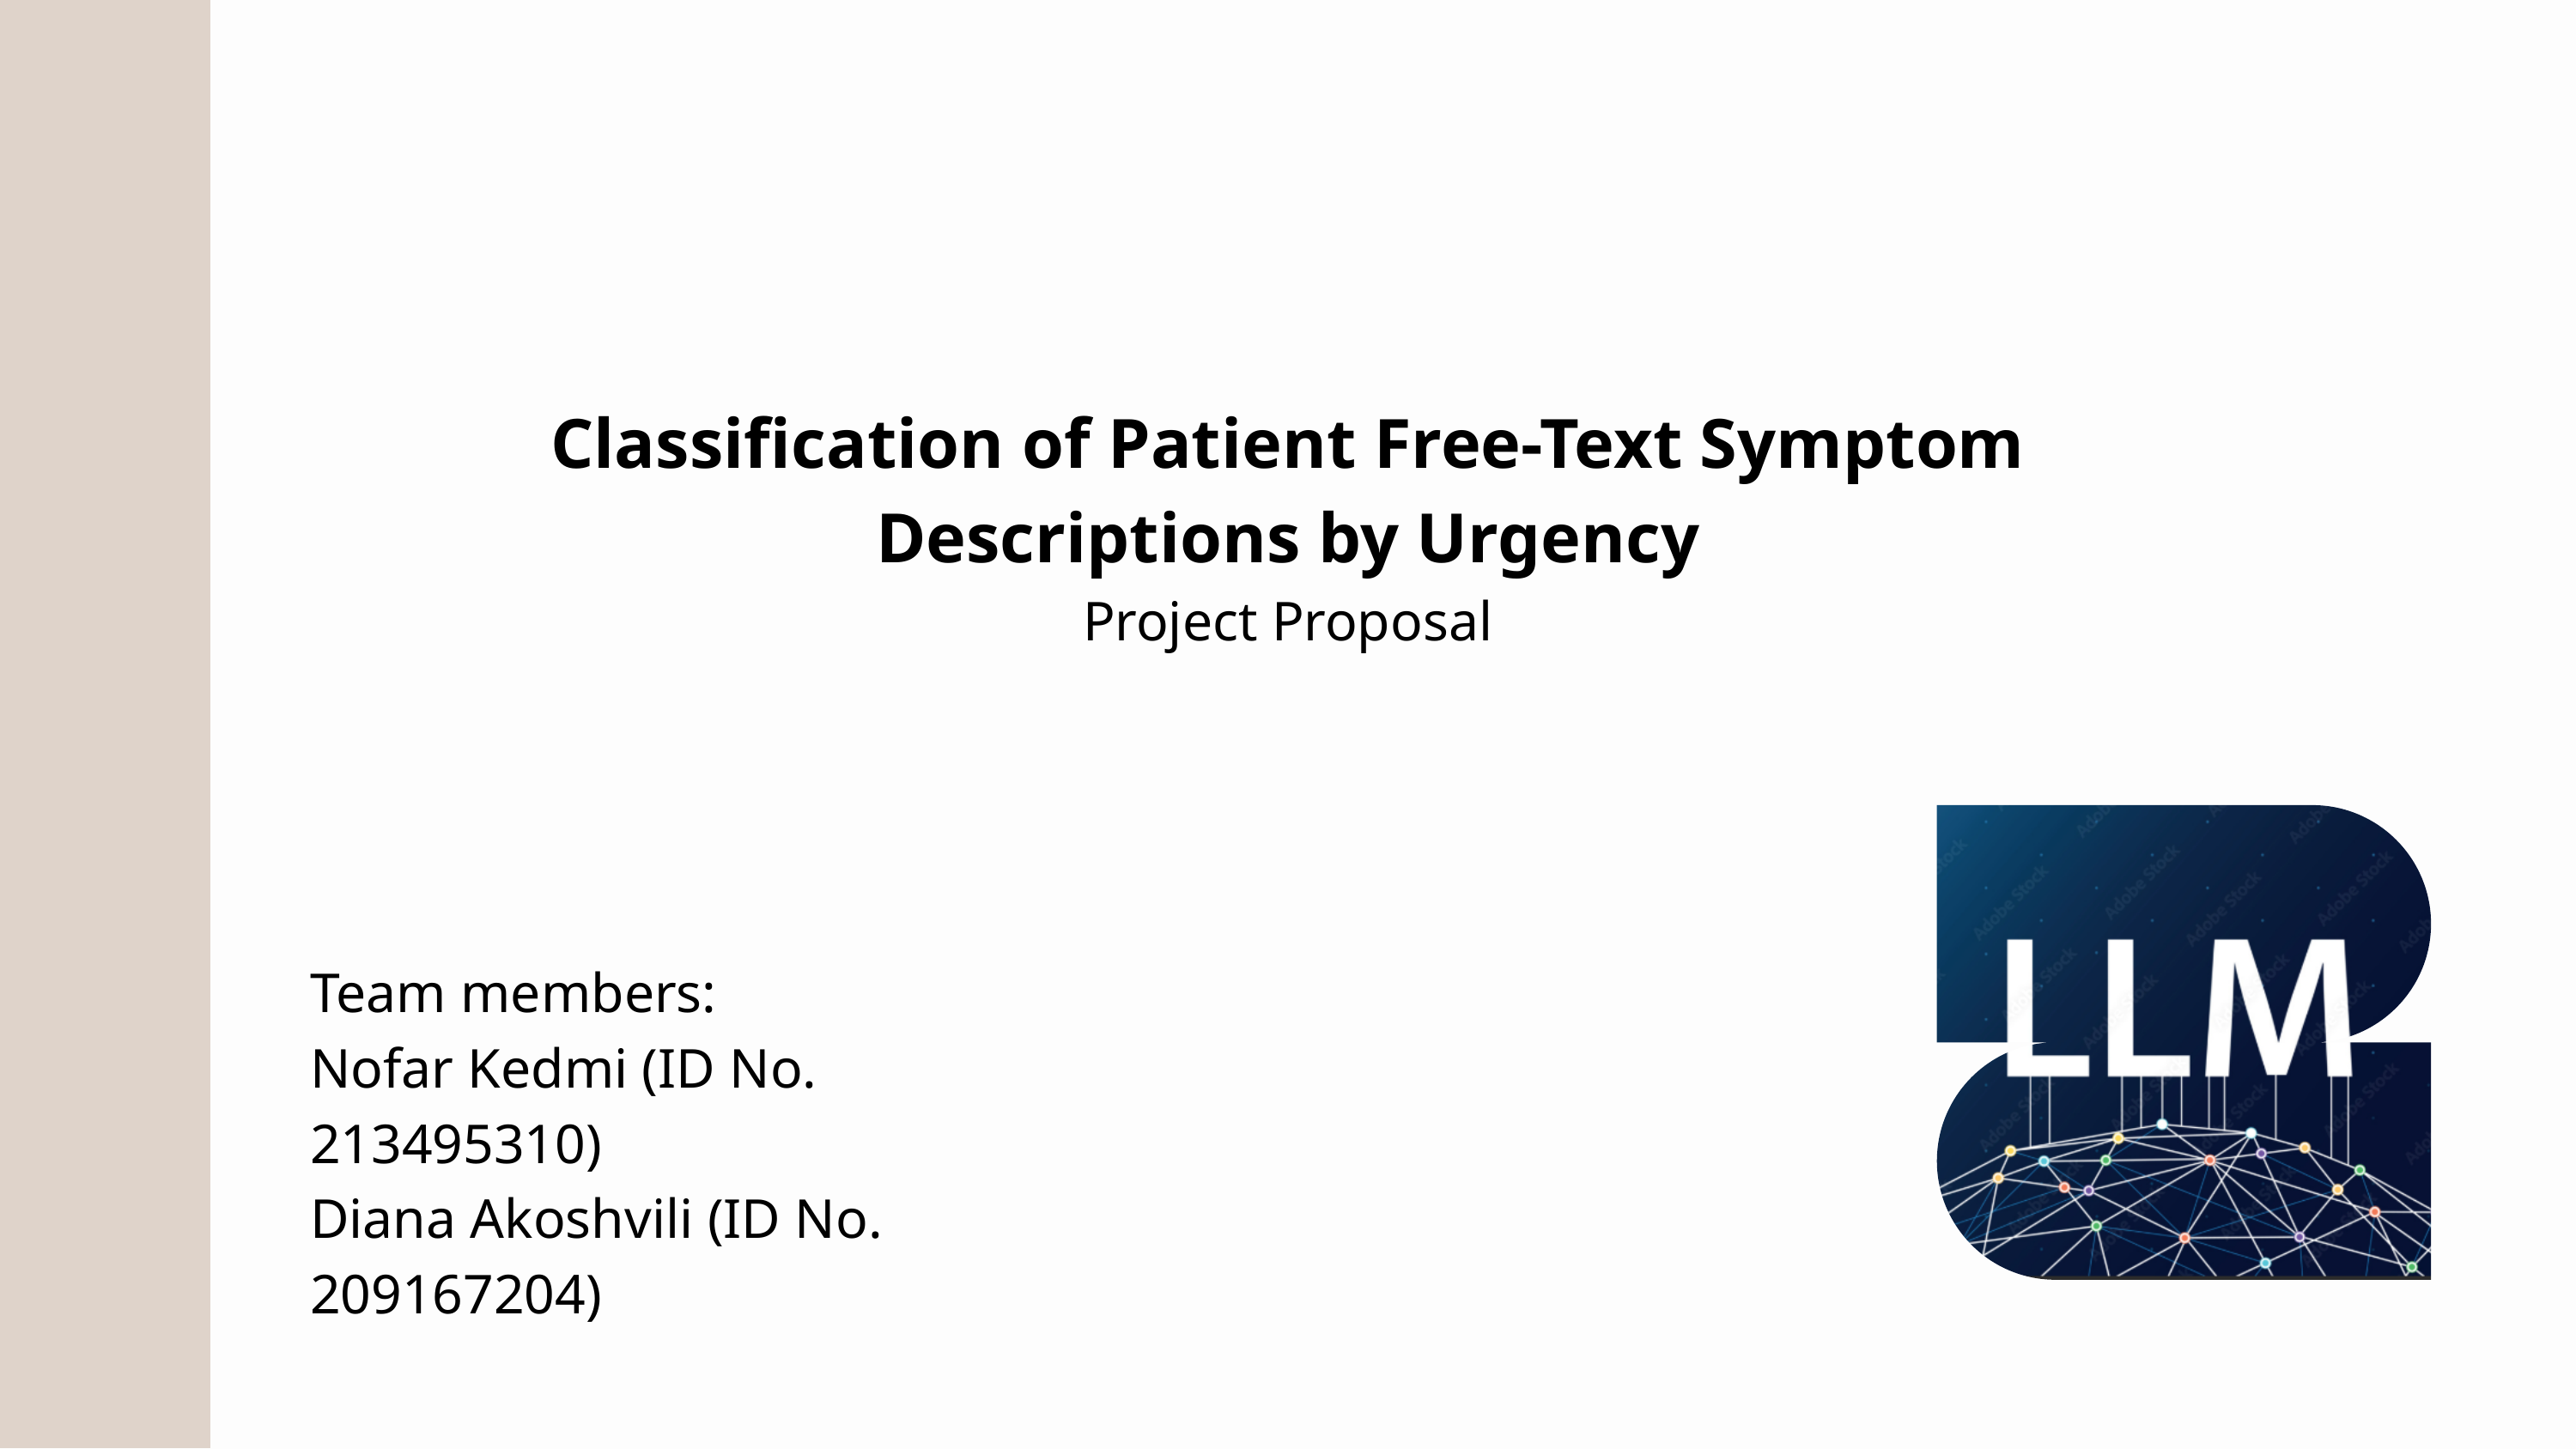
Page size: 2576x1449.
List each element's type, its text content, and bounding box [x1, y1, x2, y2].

text_box Team members: Nofar Kedmi (ID No. 213495310) Diana Akoshvili (ID No. 209167204) [310, 949, 1076, 1325]
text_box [1936, 804, 2432, 1281]
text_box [0, 0, 210, 1449]
text_box Classification of Patient Free-Text Symptom Descriptions by Urgency Project Proposal [330, 386, 2246, 652]
